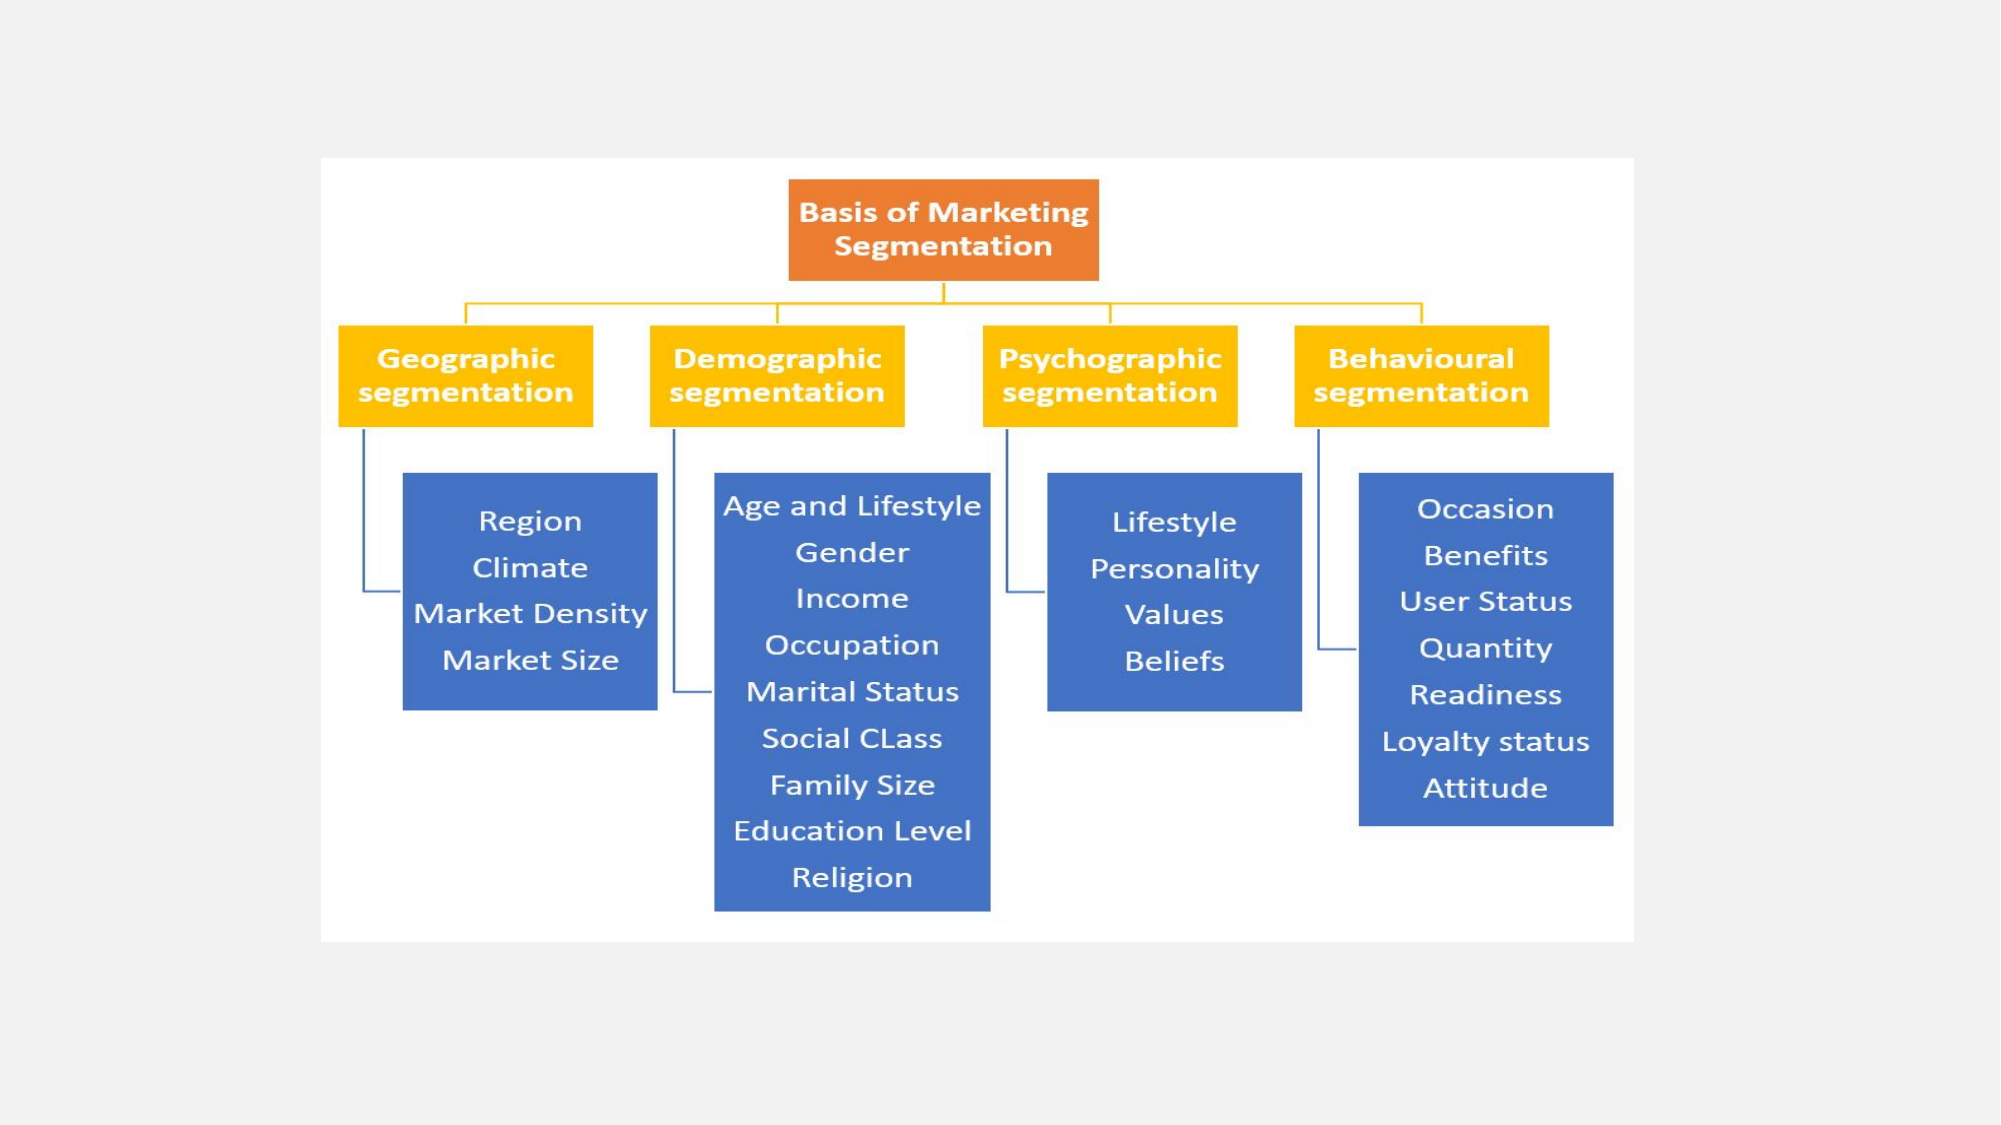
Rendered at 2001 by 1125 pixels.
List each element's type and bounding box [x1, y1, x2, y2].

list [321, 158, 1634, 942]
